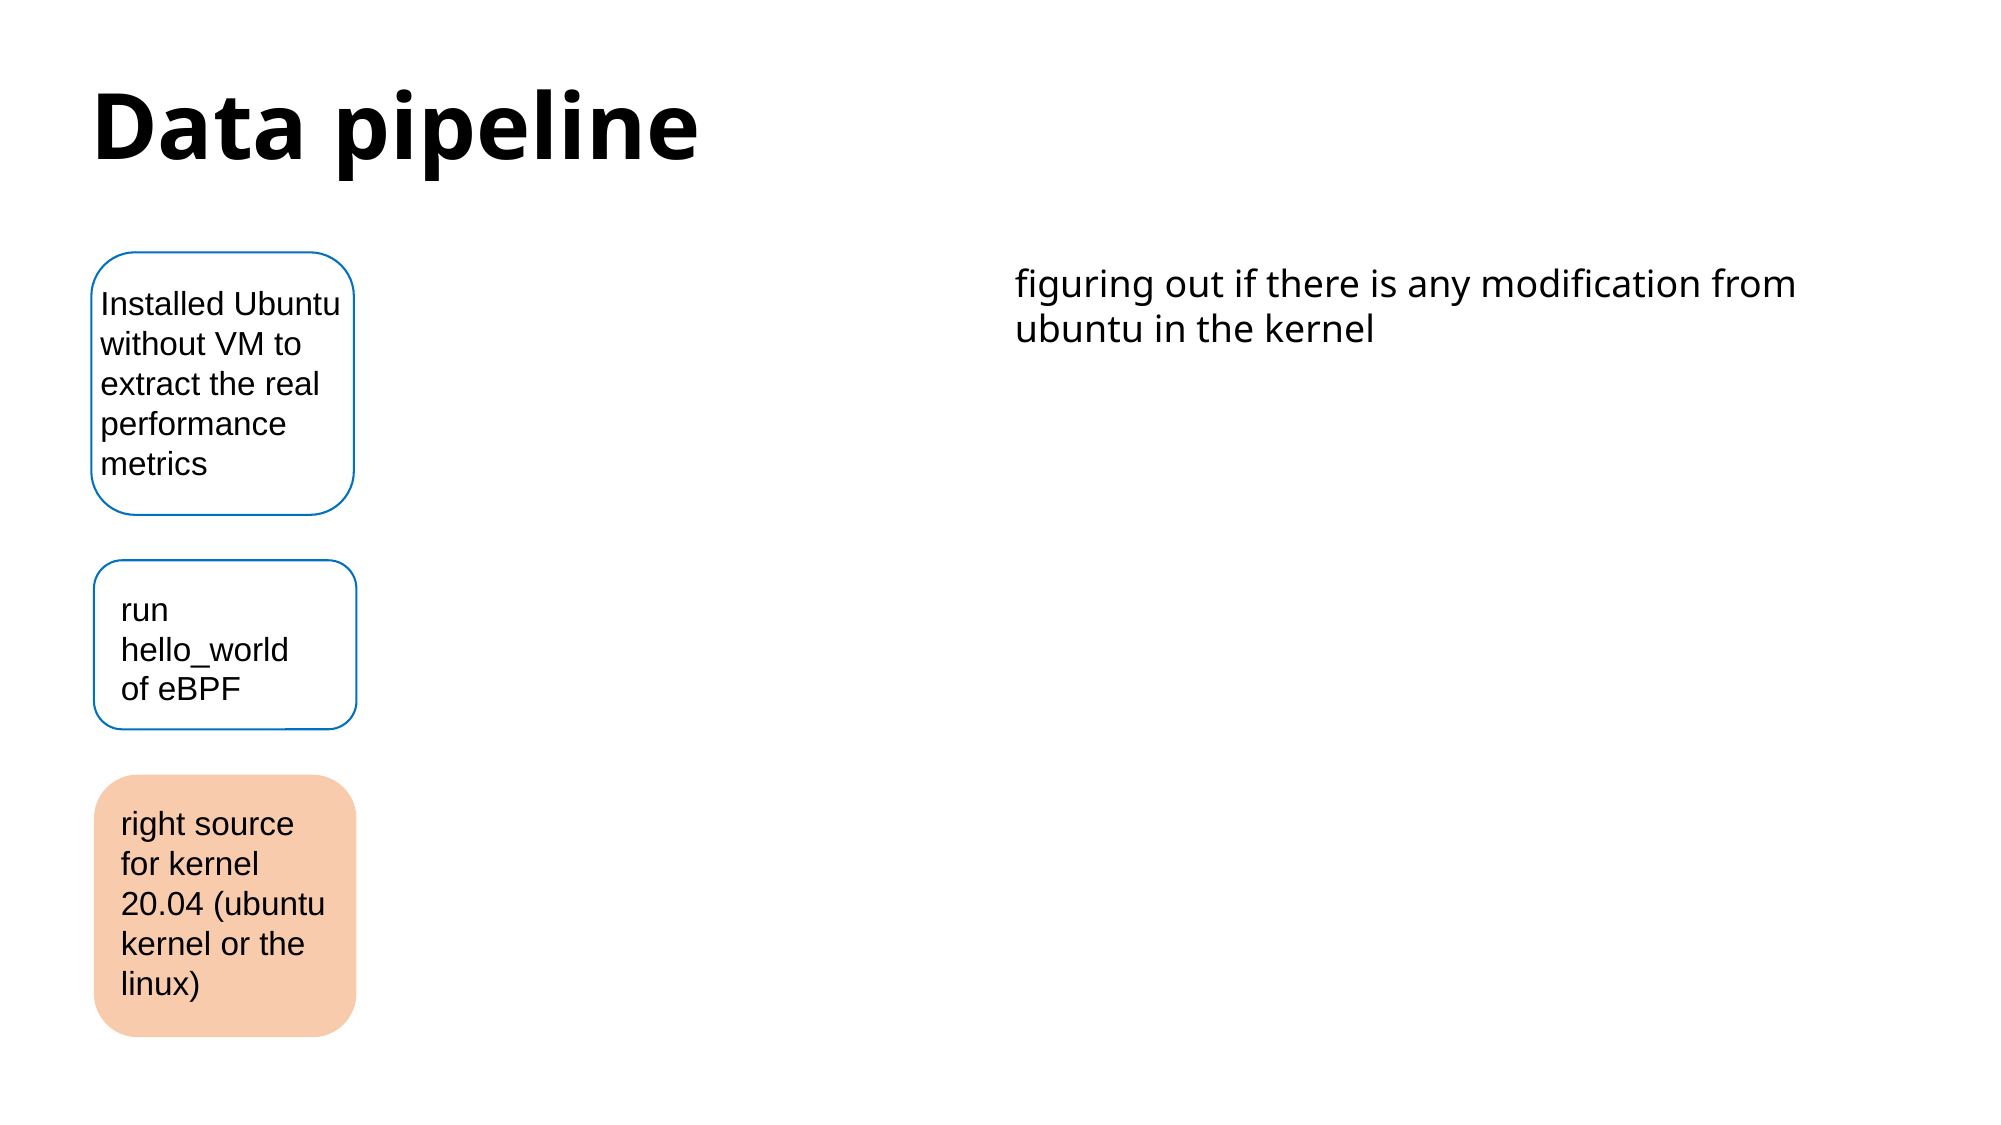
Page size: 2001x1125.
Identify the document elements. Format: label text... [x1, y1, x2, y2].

text_box Installed Ubuntu without VM to extract the real performance metrics [85, 274, 395, 490]
title Data pipeline [75, 59, 1932, 200]
text_box [92, 773, 355, 1039]
text_box [96, 251, 350, 274]
text_box figuring out if there is any modification from ubuntu in the kernel [999, 252, 1932, 357]
text_box right source for kernel 20.04 (ubuntu kernel or the linux) [106, 794, 357, 1010]
text_box [94, 490, 351, 516]
text_box [92, 559, 358, 731]
text_box run hello_world of eBPF [106, 580, 337, 715]
